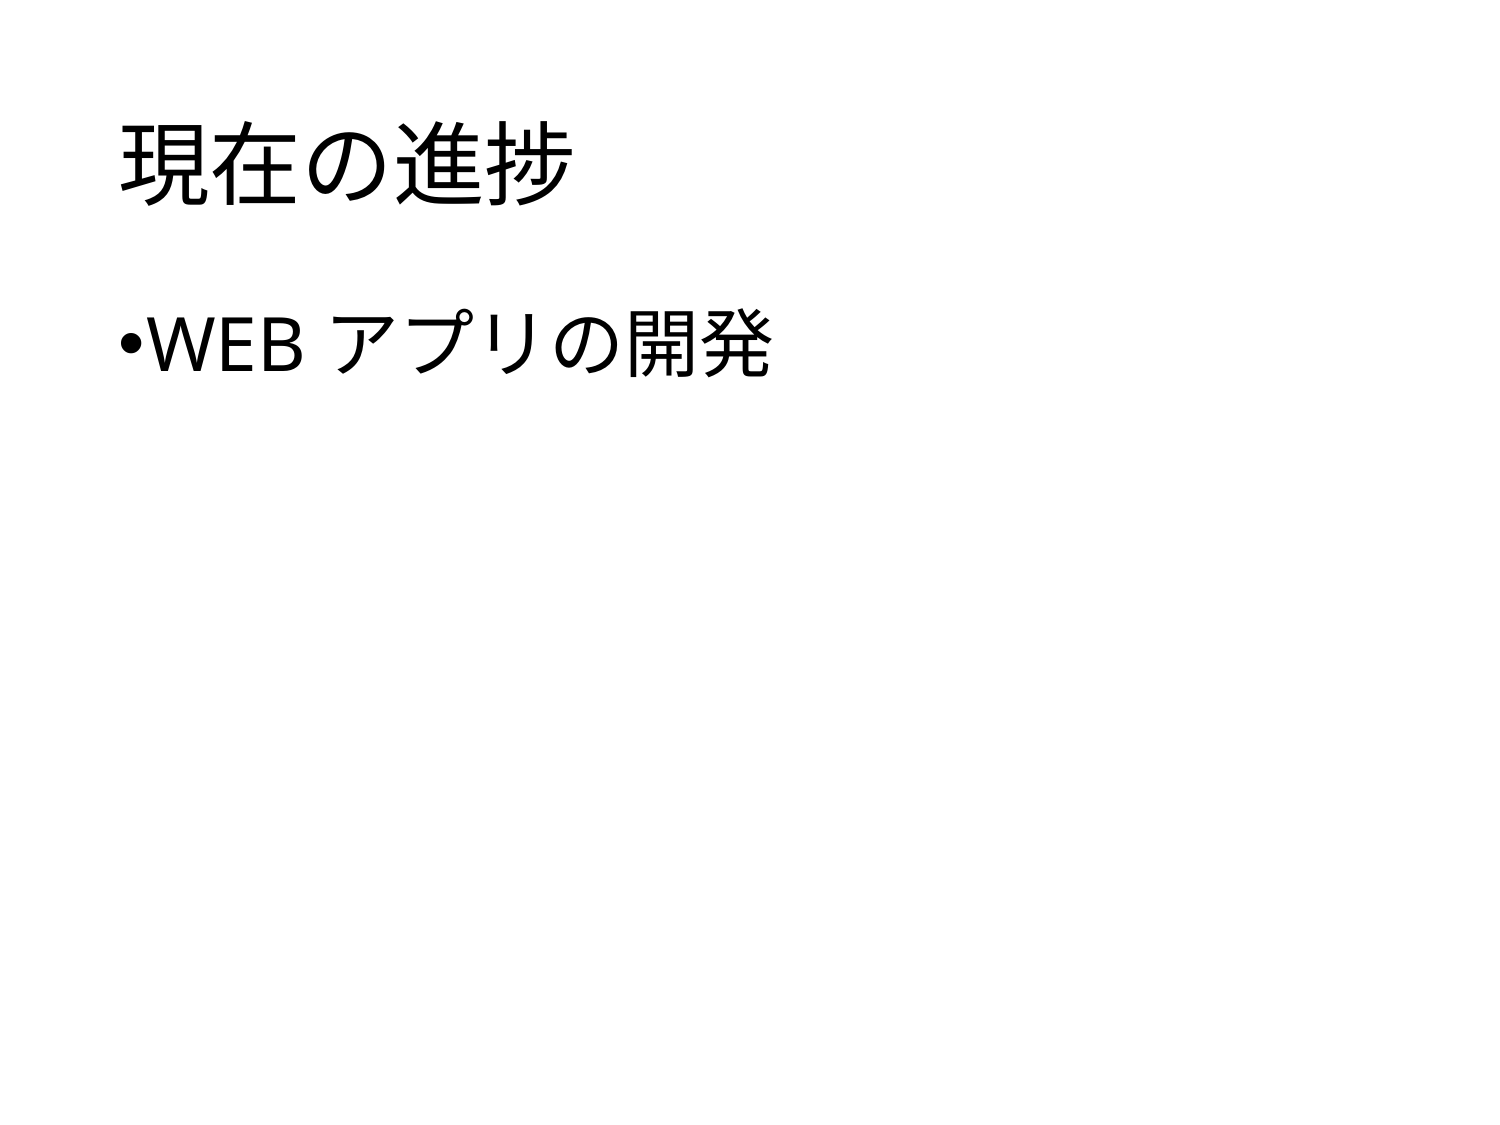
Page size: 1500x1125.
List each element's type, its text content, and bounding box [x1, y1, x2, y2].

title 現在の進捗 [103, 59, 1397, 278]
list WEBアプリの開発 [103, 299, 1397, 1014]
